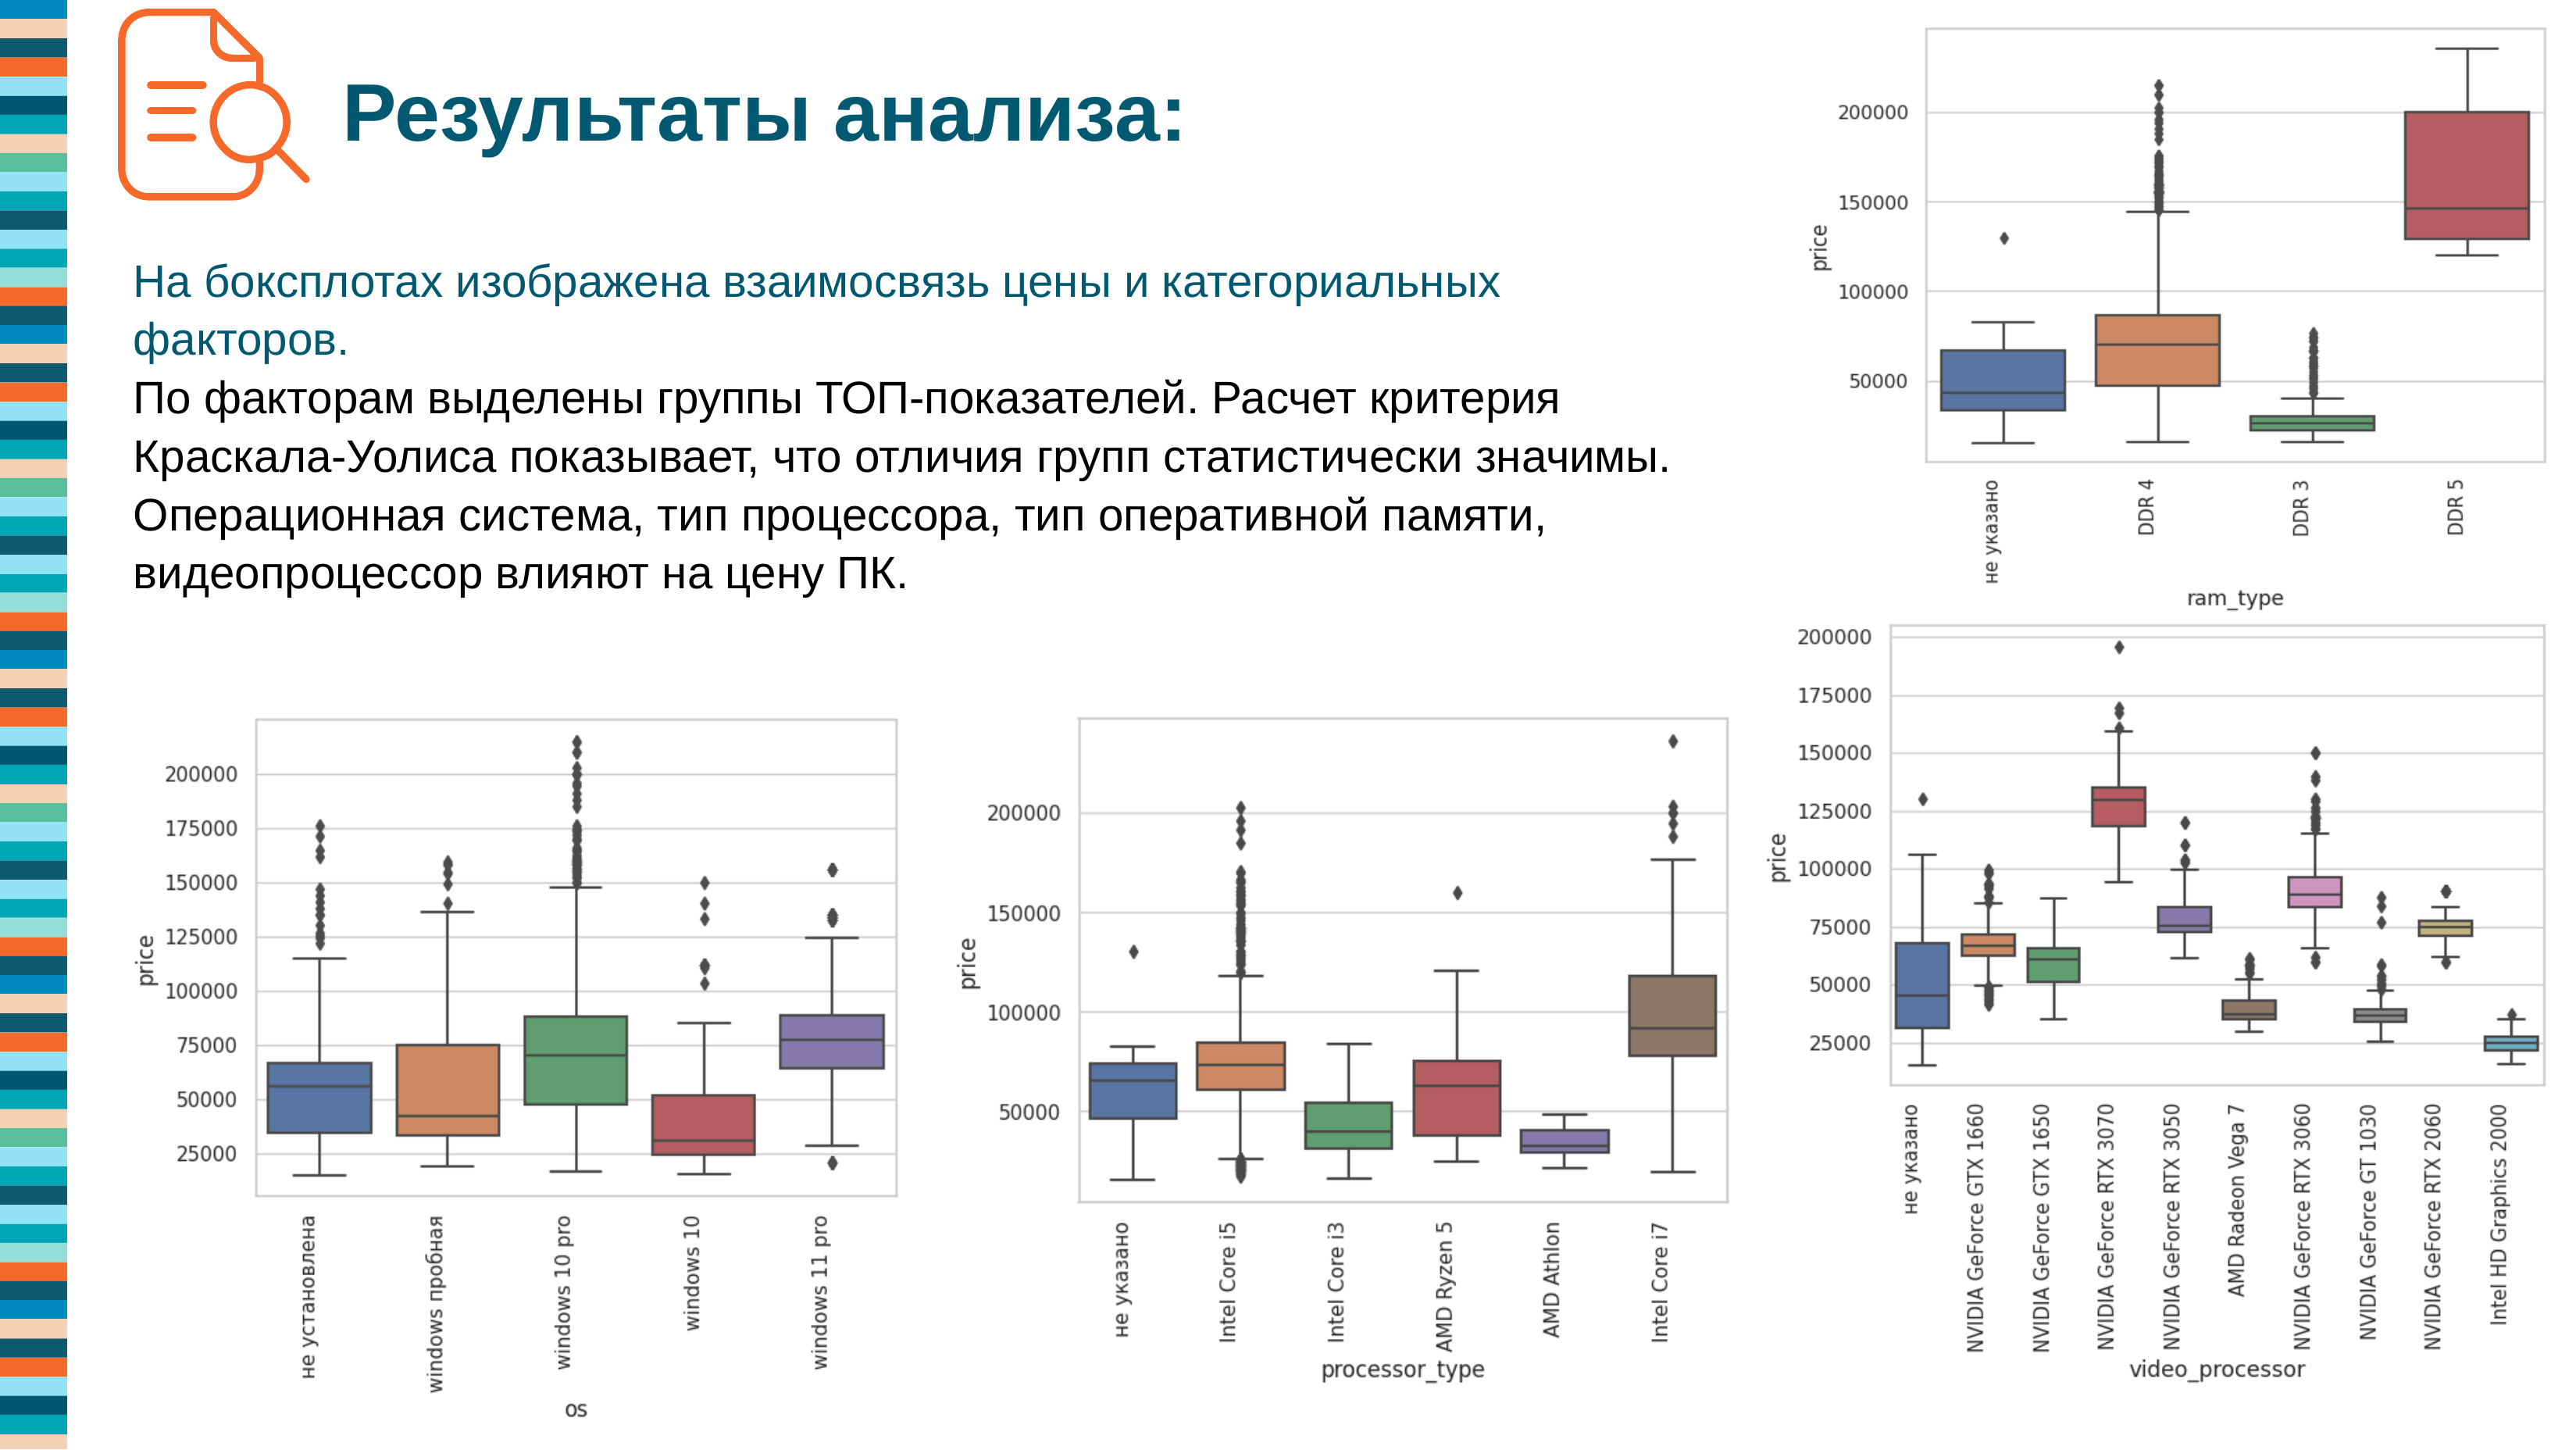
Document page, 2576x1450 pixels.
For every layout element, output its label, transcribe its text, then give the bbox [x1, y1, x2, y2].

picture [121, 707, 909, 1436]
text_box Результаты анализа: [330, 46, 1293, 163]
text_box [0, 0, 68, 1450]
picture [1752, 17, 2556, 1395]
picture [942, 707, 1739, 1395]
text_box На боксплотах изображена взаимосвязь цены и категориальных факторов. По факторам выделены группы ТОП-показателей. Расчет критерия Краскала-Уолиса показывает, что отличия групп статистически значимы. Операционная система, тип процессора, тип оперативной памяти, видеопроцессор влияют на цену ПК. [121, 241, 1717, 605]
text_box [121, 12, 307, 198]
